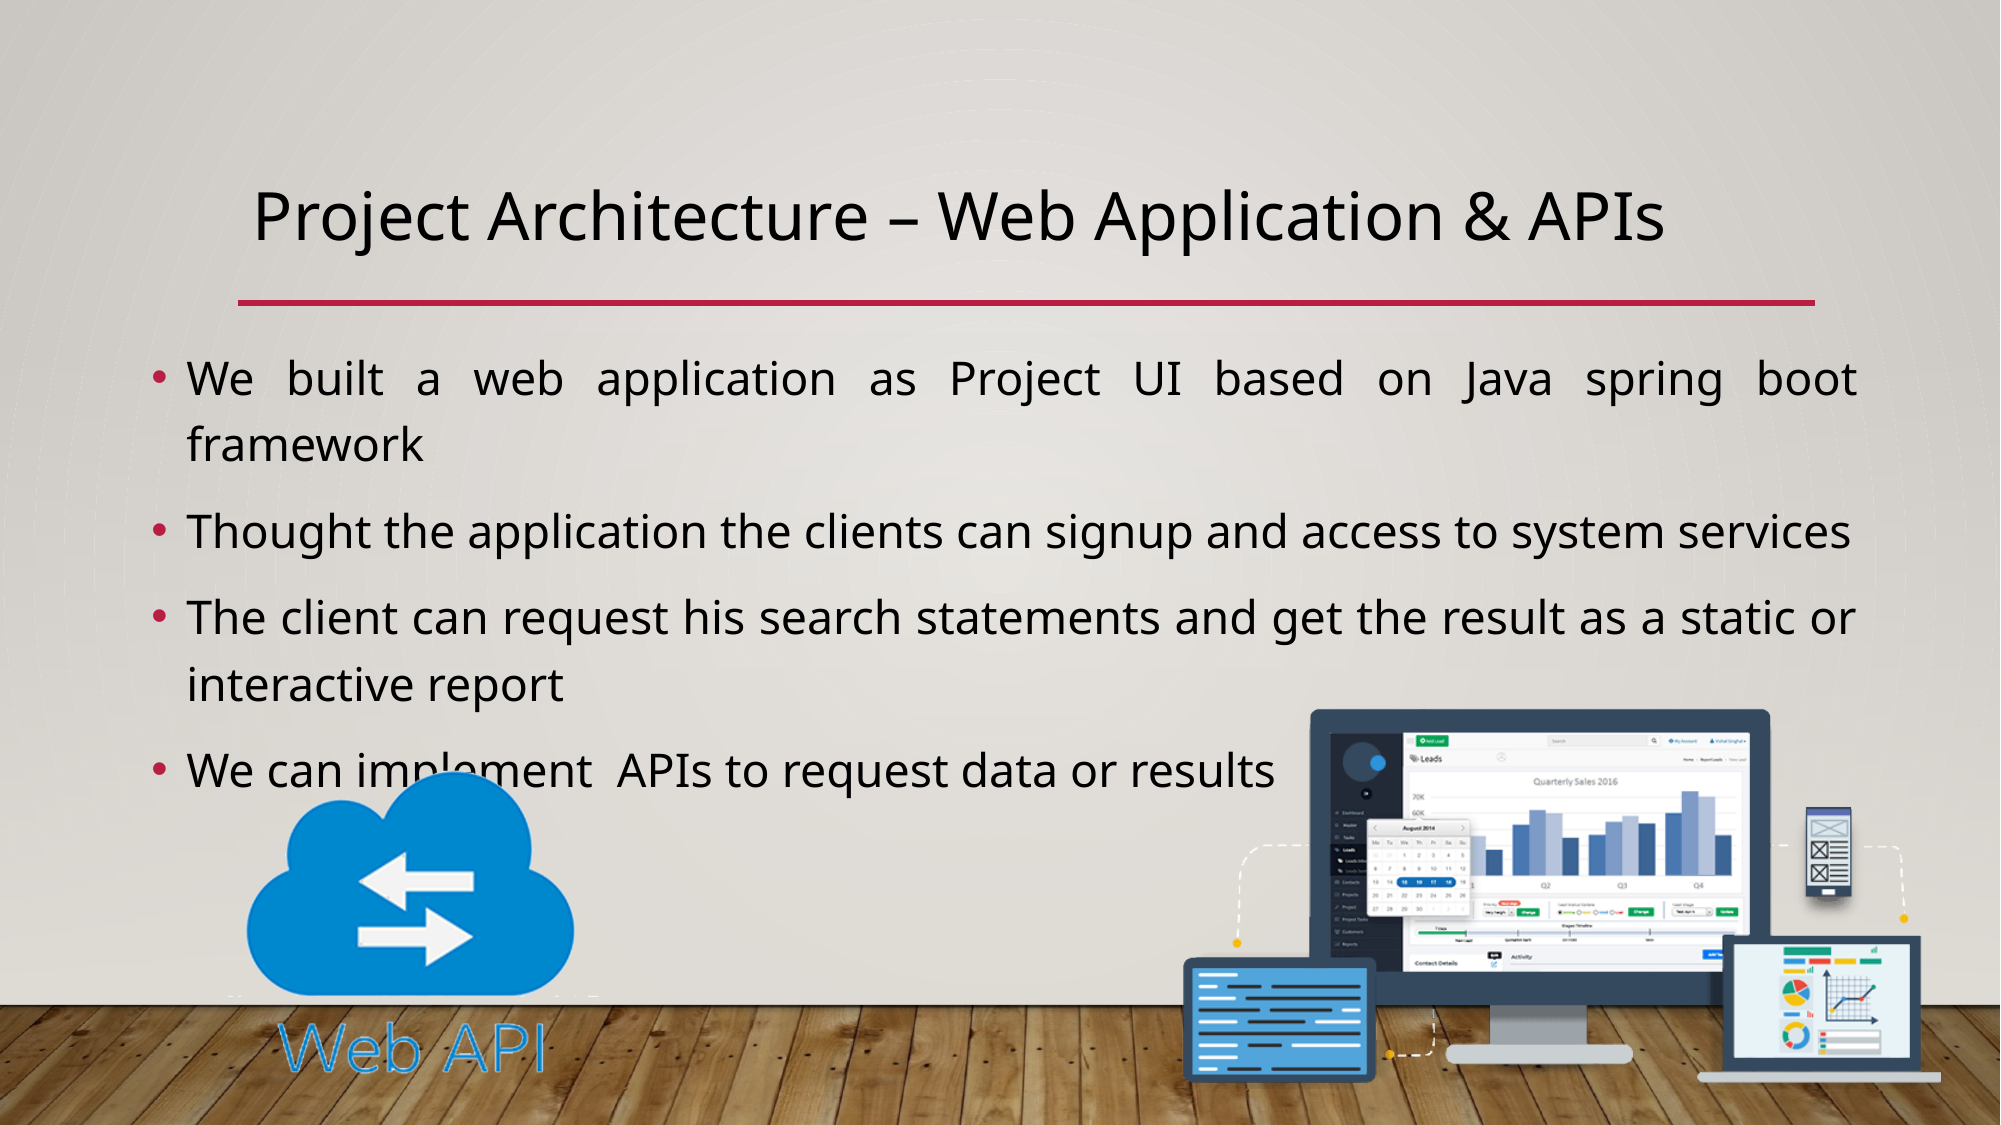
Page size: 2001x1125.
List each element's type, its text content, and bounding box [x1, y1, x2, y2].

list We built a web application as Project UI based on Java spring boot framework Thought the application the clients can signup and access to system services The client can request his search statements and get the result as a static or interactive report We can implement APIs to request data or results [136, 329, 1874, 861]
title Project Architecture – Web Application & APIs [237, 132, 1814, 306]
picture [0, 704, 2000, 1125]
